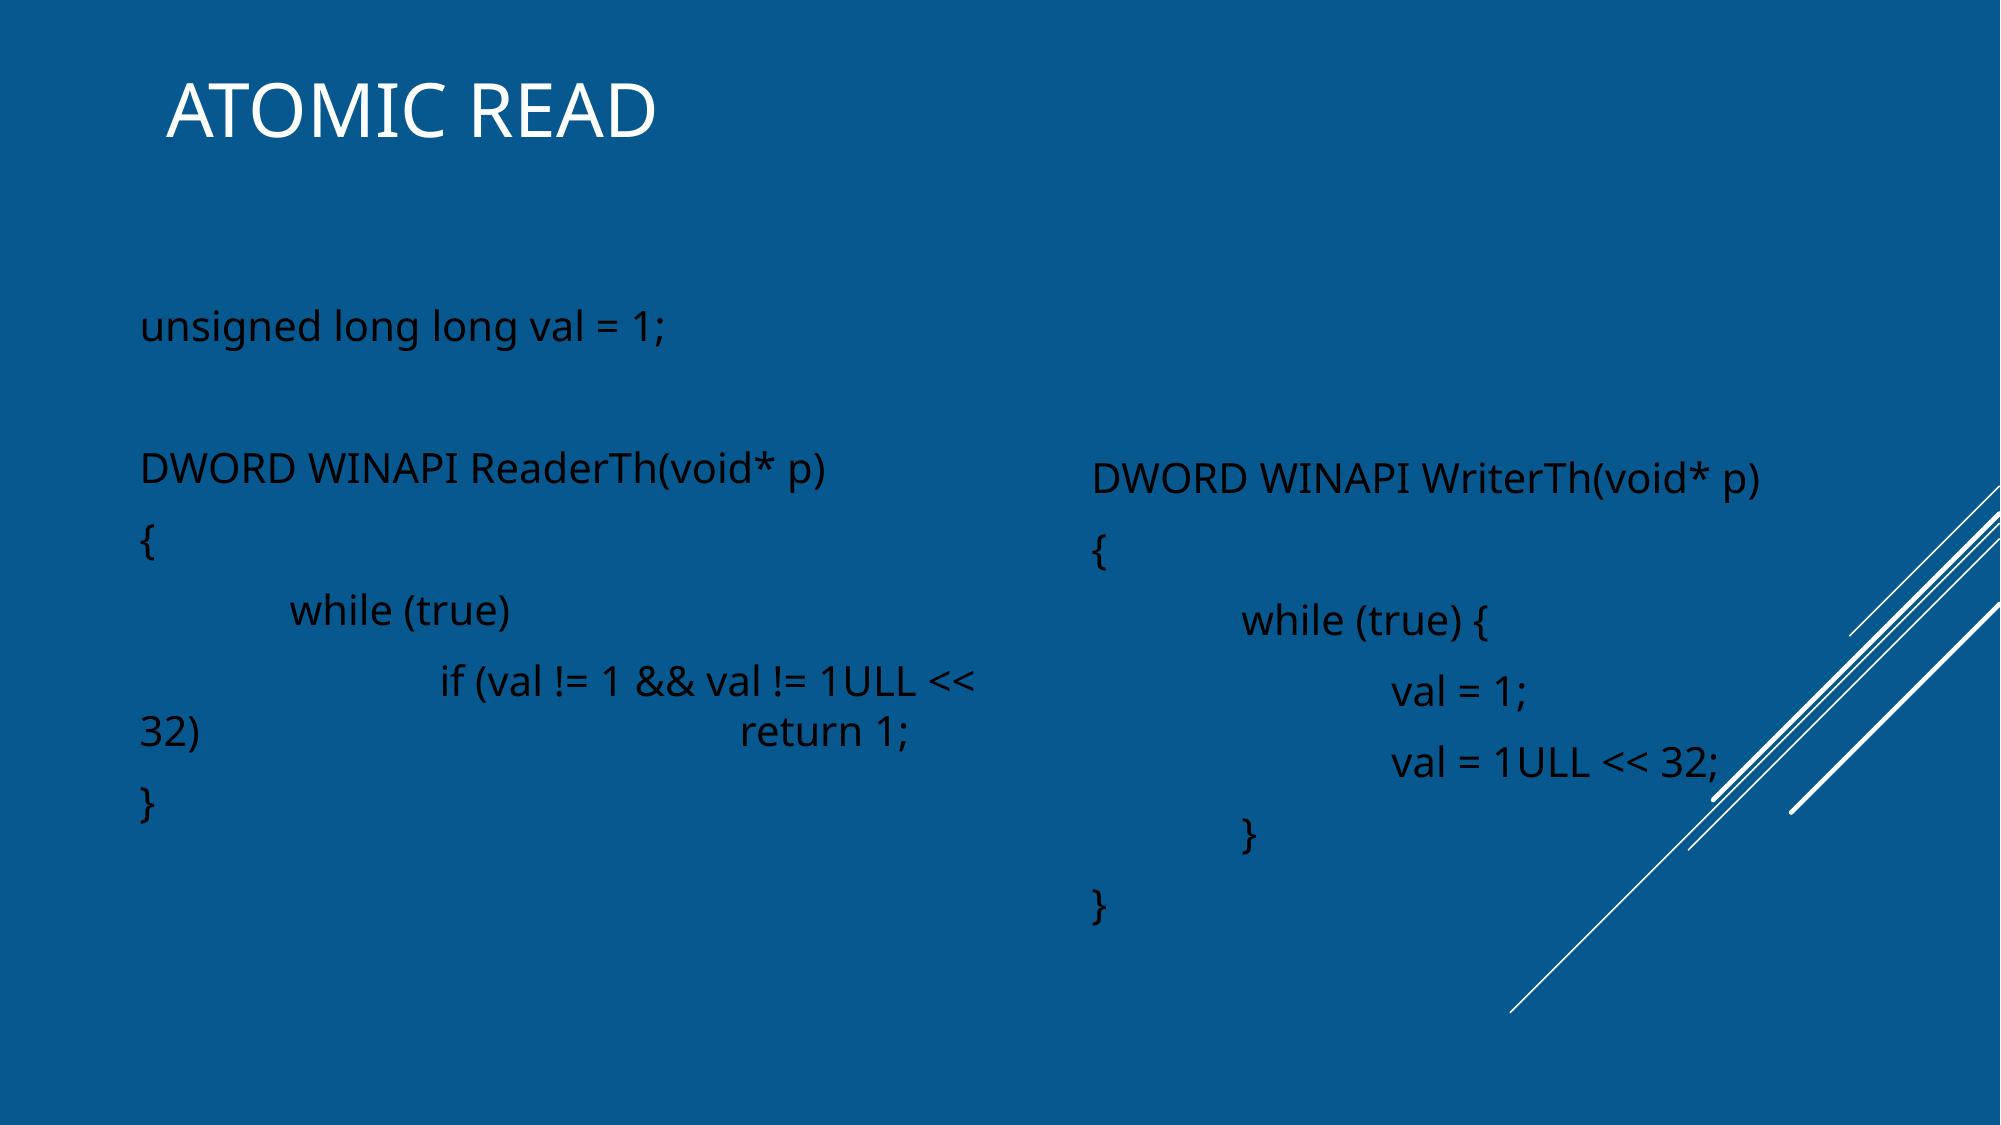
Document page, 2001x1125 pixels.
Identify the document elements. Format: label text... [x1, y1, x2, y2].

list unsigned long long val = 1; DWORD WINAPI ReaderTh(void* p) { while (true) if (val != 1 && val != 1ULL << 32) return 1; } [124, 218, 1028, 978]
title Atomic REAd [151, 26, 1552, 190]
list DWORD WINAPI WriterTh(void* p) { while (true) { val = 1; val = 1ULL << 32; } } [1076, 393, 1812, 987]
